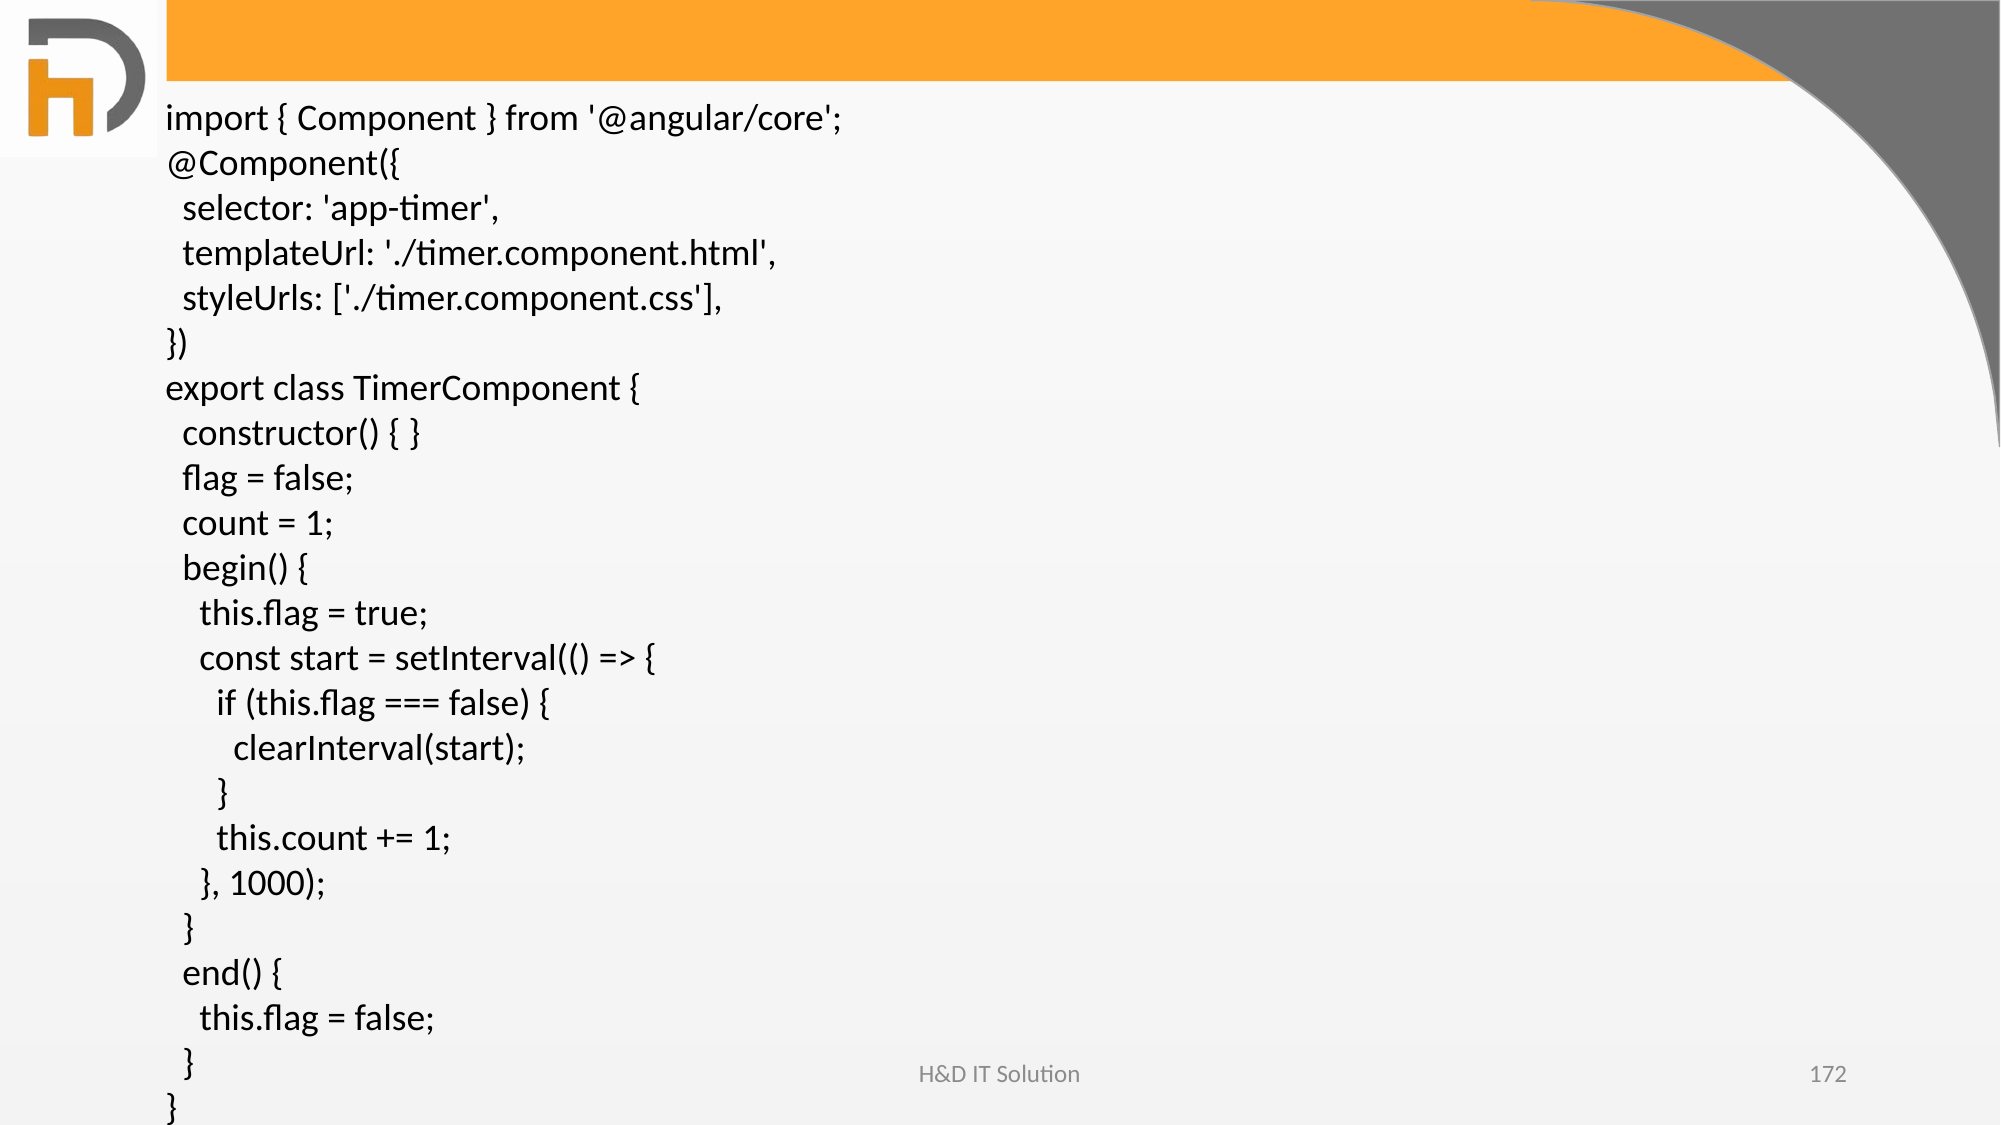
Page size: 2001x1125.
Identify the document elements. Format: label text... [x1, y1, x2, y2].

picture [0, 0, 157, 157]
text_box import { Component } from '@angular/core'; @Component({ selector: 'app-timer', templateUrl: './timer.component.html', styleUrls: ['./timer.component.css'], }) export class TimerComponent { constructor() { } flag = false; count = 1; begin() { this.flag = true; const start = setInterval(() => { if (this.flag === false) { clearInterval(start); } this.count += 1; }, 1000); } end() { this.flag = false; } } [150, 85, 1896, 1125]
